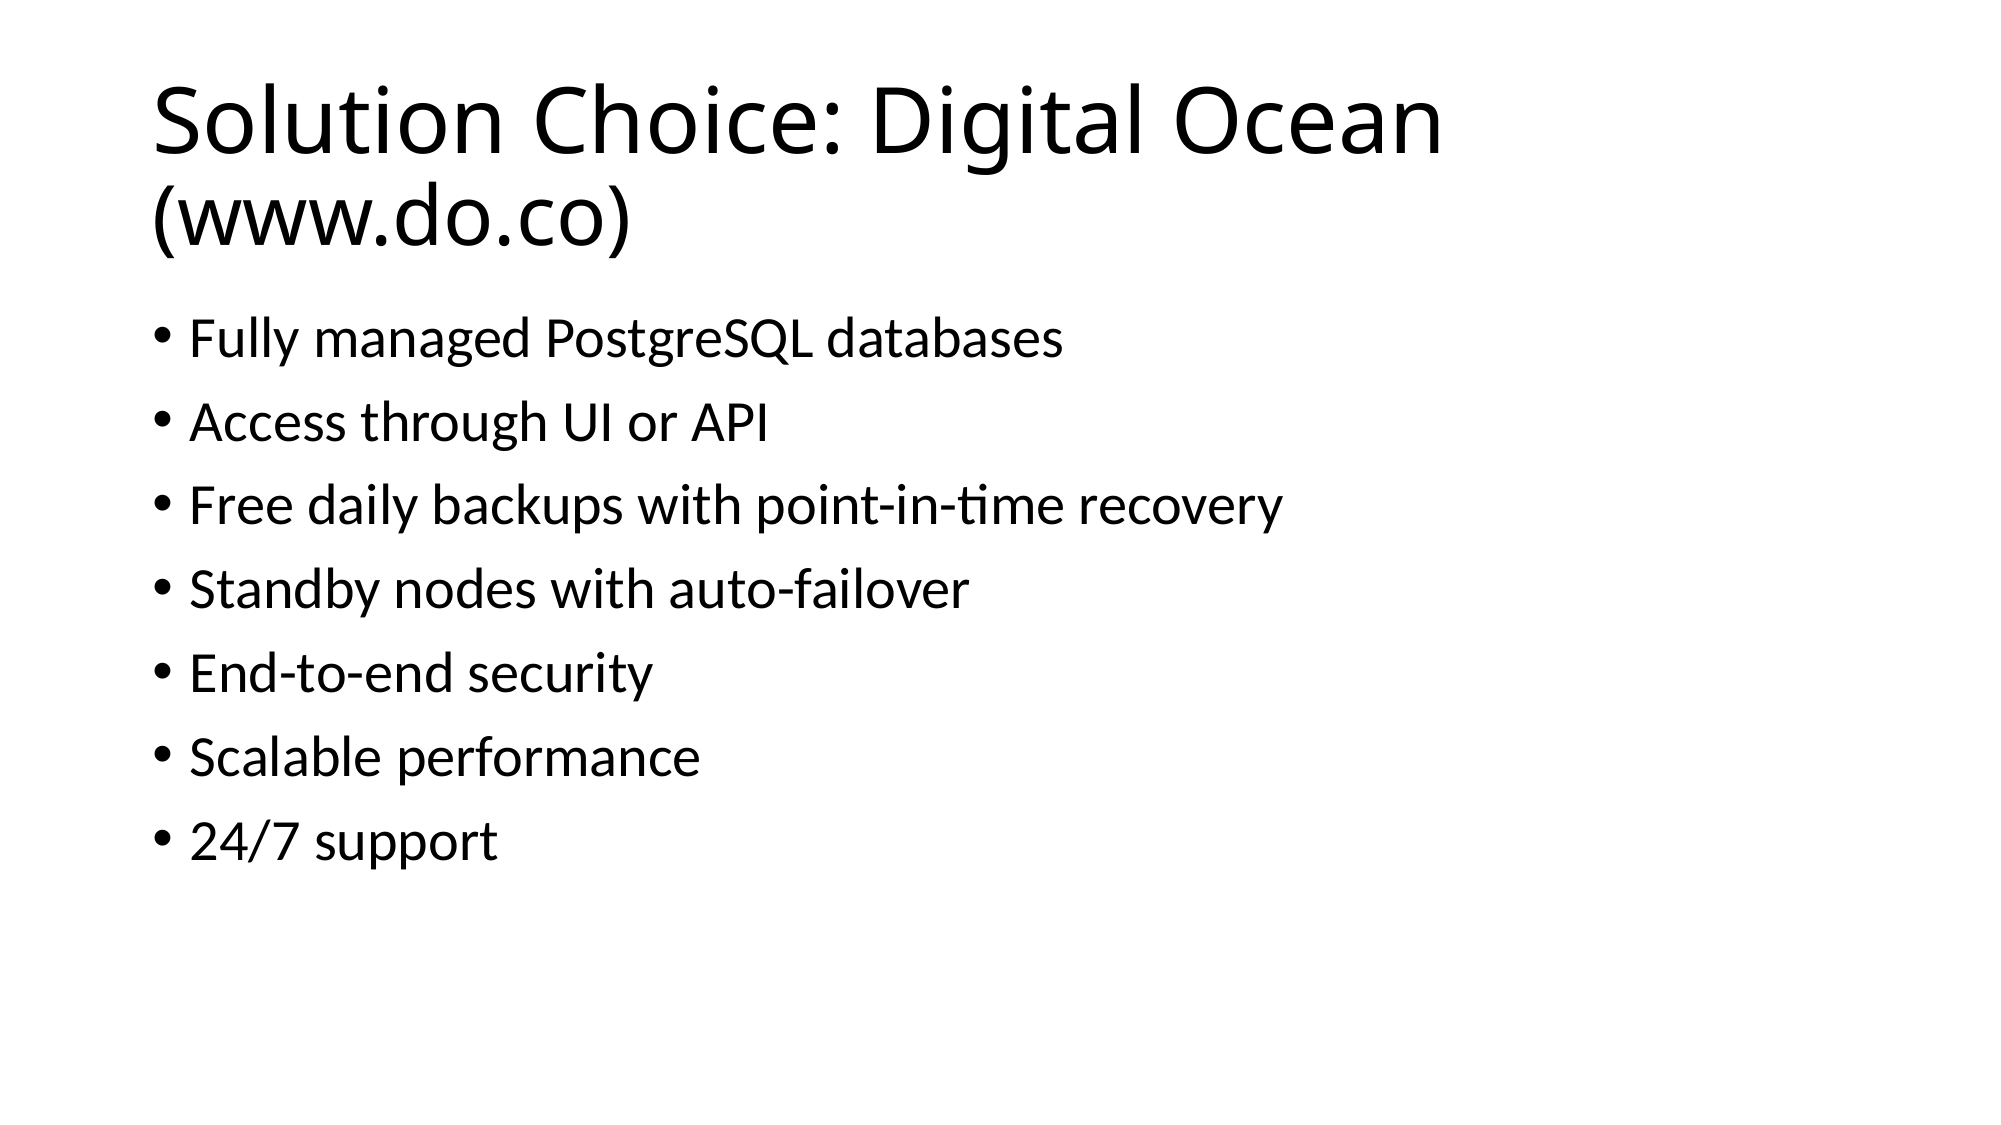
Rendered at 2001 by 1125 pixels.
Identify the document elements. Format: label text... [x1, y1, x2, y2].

title Solution Choice: Digital Ocean (www.do.co) [137, 59, 1863, 278]
list Fully managed PostgreSQL databases Access through UI or API Free daily backups with point-in-time recovery Standby nodes with auto-failover End-to-end security Scalable performance 24/7 support [137, 299, 1863, 1014]
